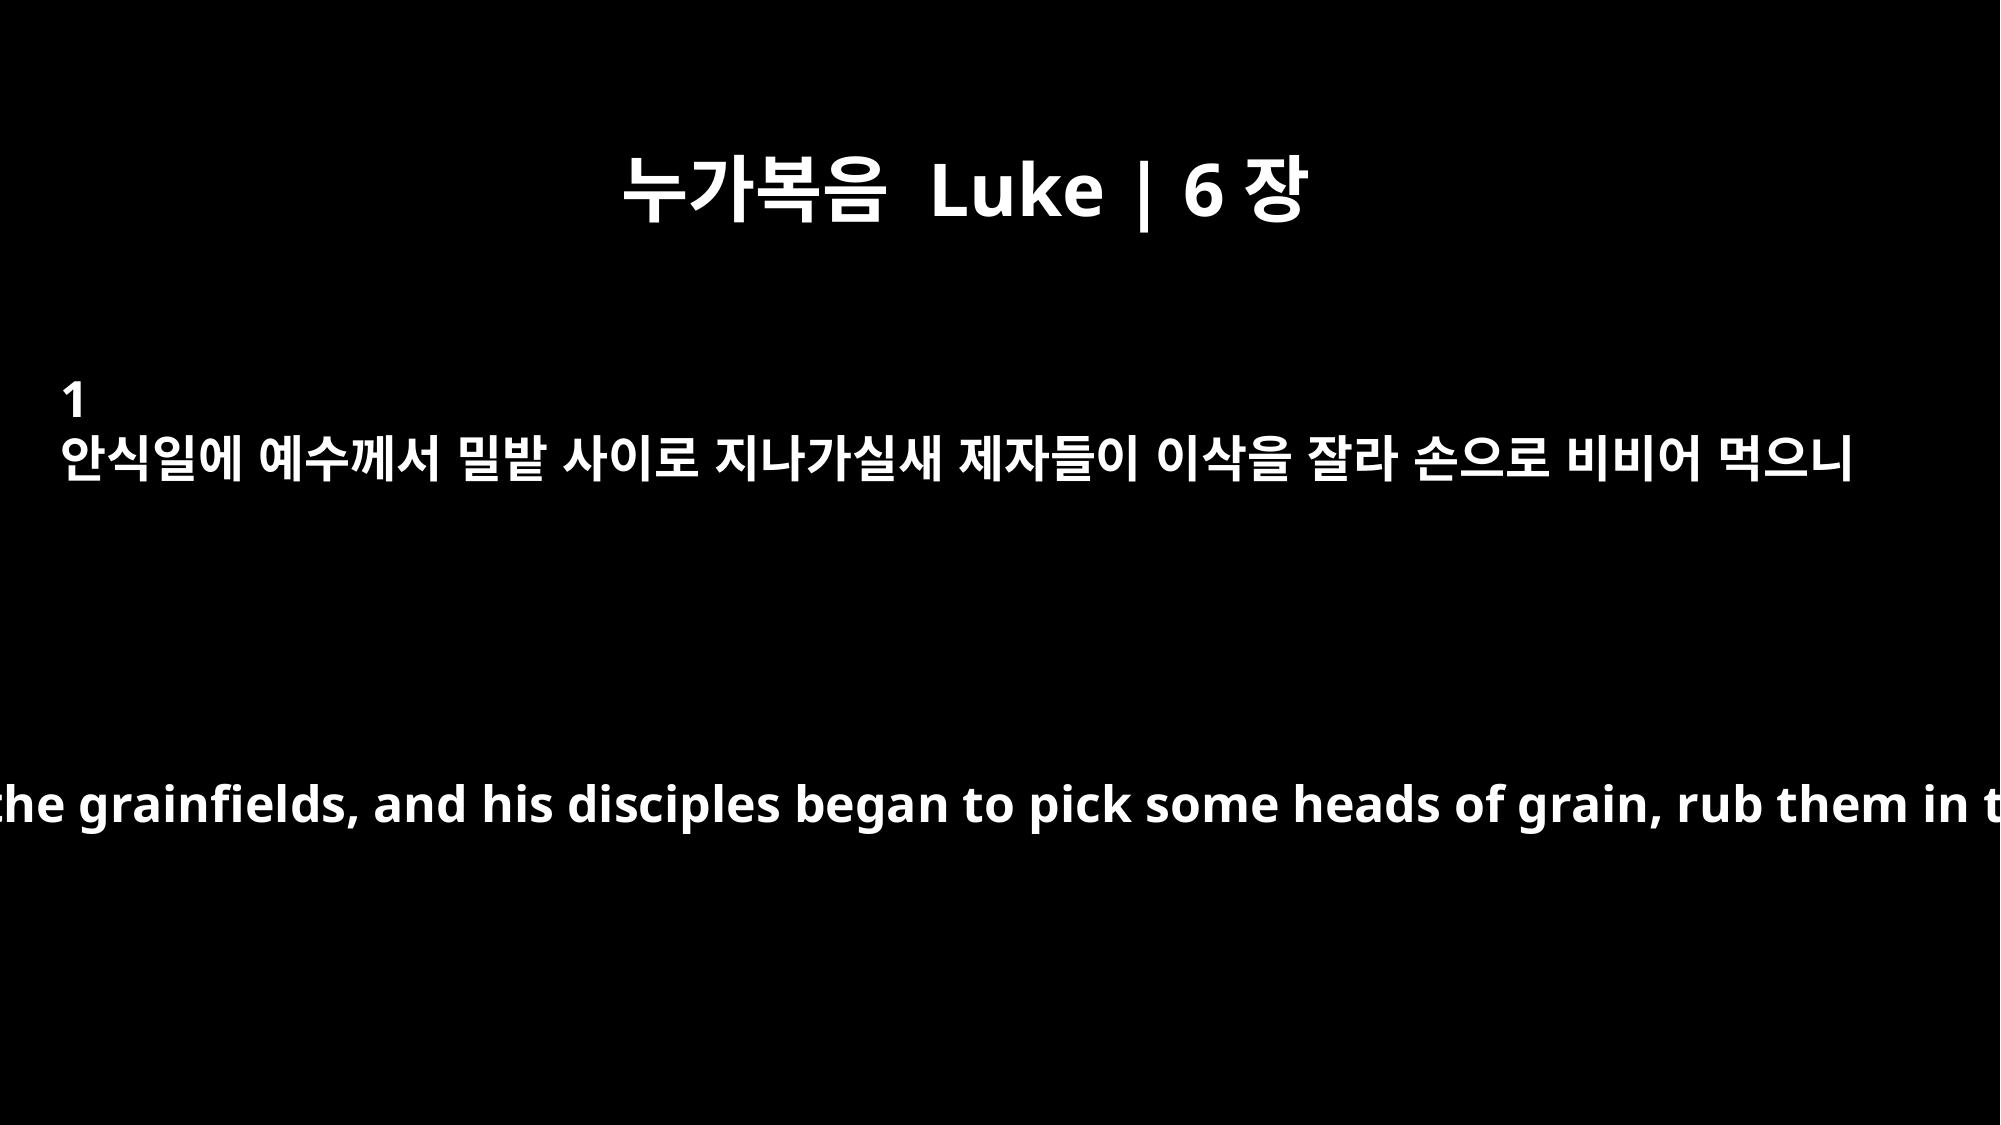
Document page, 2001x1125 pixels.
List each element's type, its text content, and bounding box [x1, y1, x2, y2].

text_box 1 안식일에 예수께서 밀밭 사이로 지나가실새 제자들이 이삭을 잘라 손으로 비비어 먹으니 [45, 359, 1872, 495]
text_box 누가복음 Luke | 6장 [606, 136, 1326, 239]
text_box One Sabbath Jesus was going through the grainfields, and his disciples began to pick some heads of grain, rub them in their hands and eat the kernels. [0, 764, 2000, 840]
